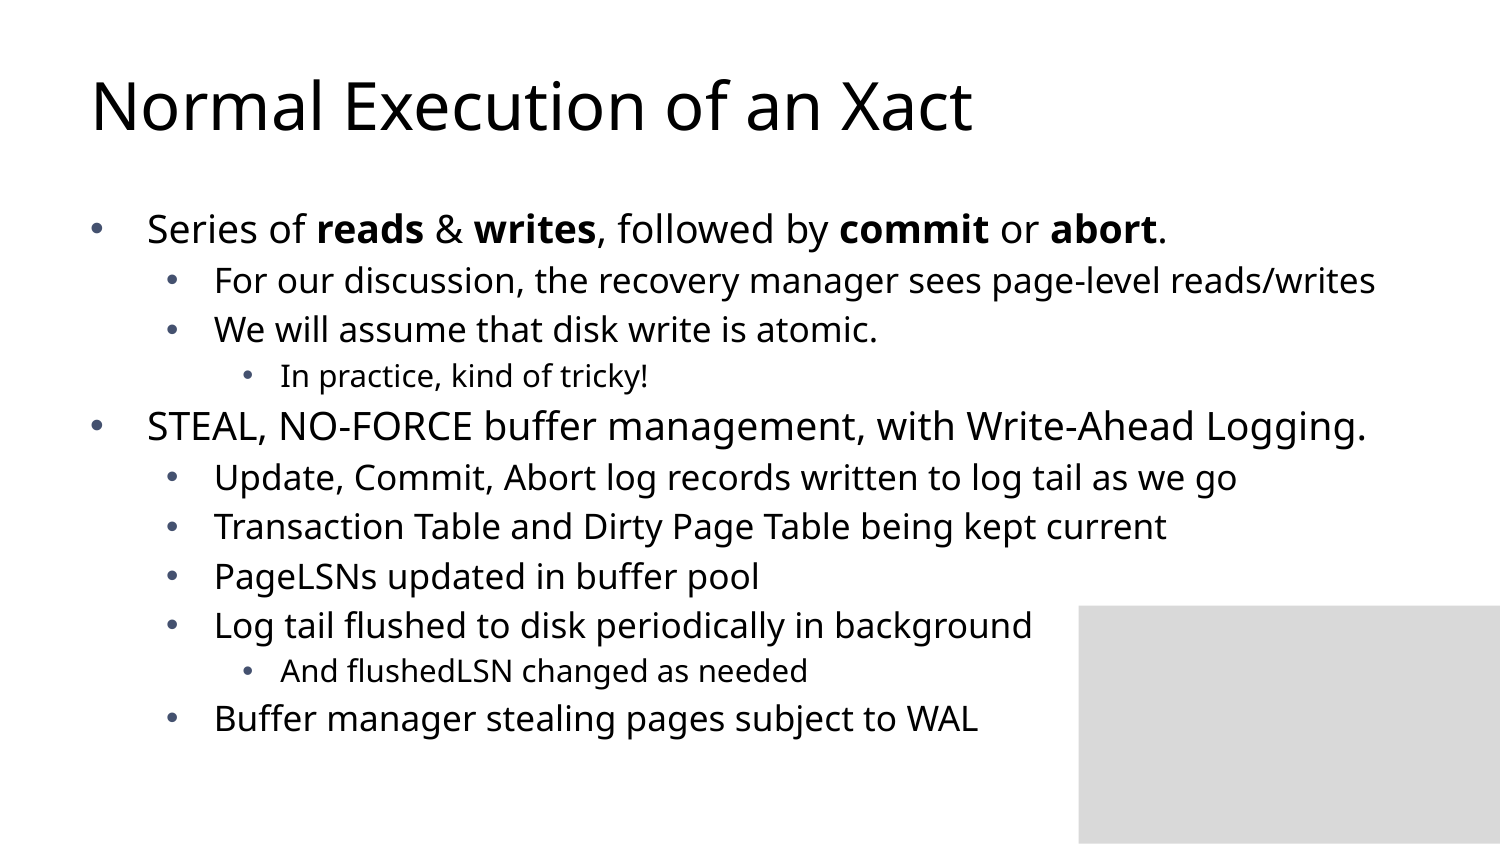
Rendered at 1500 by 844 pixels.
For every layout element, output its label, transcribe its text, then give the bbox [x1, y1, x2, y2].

title Normal Execution of an Xact [75, 33, 1425, 175]
list Series of reads & writes, followed by commit or abort. For our discussion, the recovery manager sees page-level reads/writes We will assume that disk write is atomic. In practice, kind of tricky! STEAL, NO-FORCE buffer management, with Write-Ahead Logging. Update, Commit, Abort log records written to log tail as we go Transaction Table and Dirty Page Table being kept current PageLSNs updated in buffer pool Log tail flushed to disk periodically in background And flushedLSN changed as needed Buffer manager stealing pages subject to WAL [75, 196, 1425, 754]
